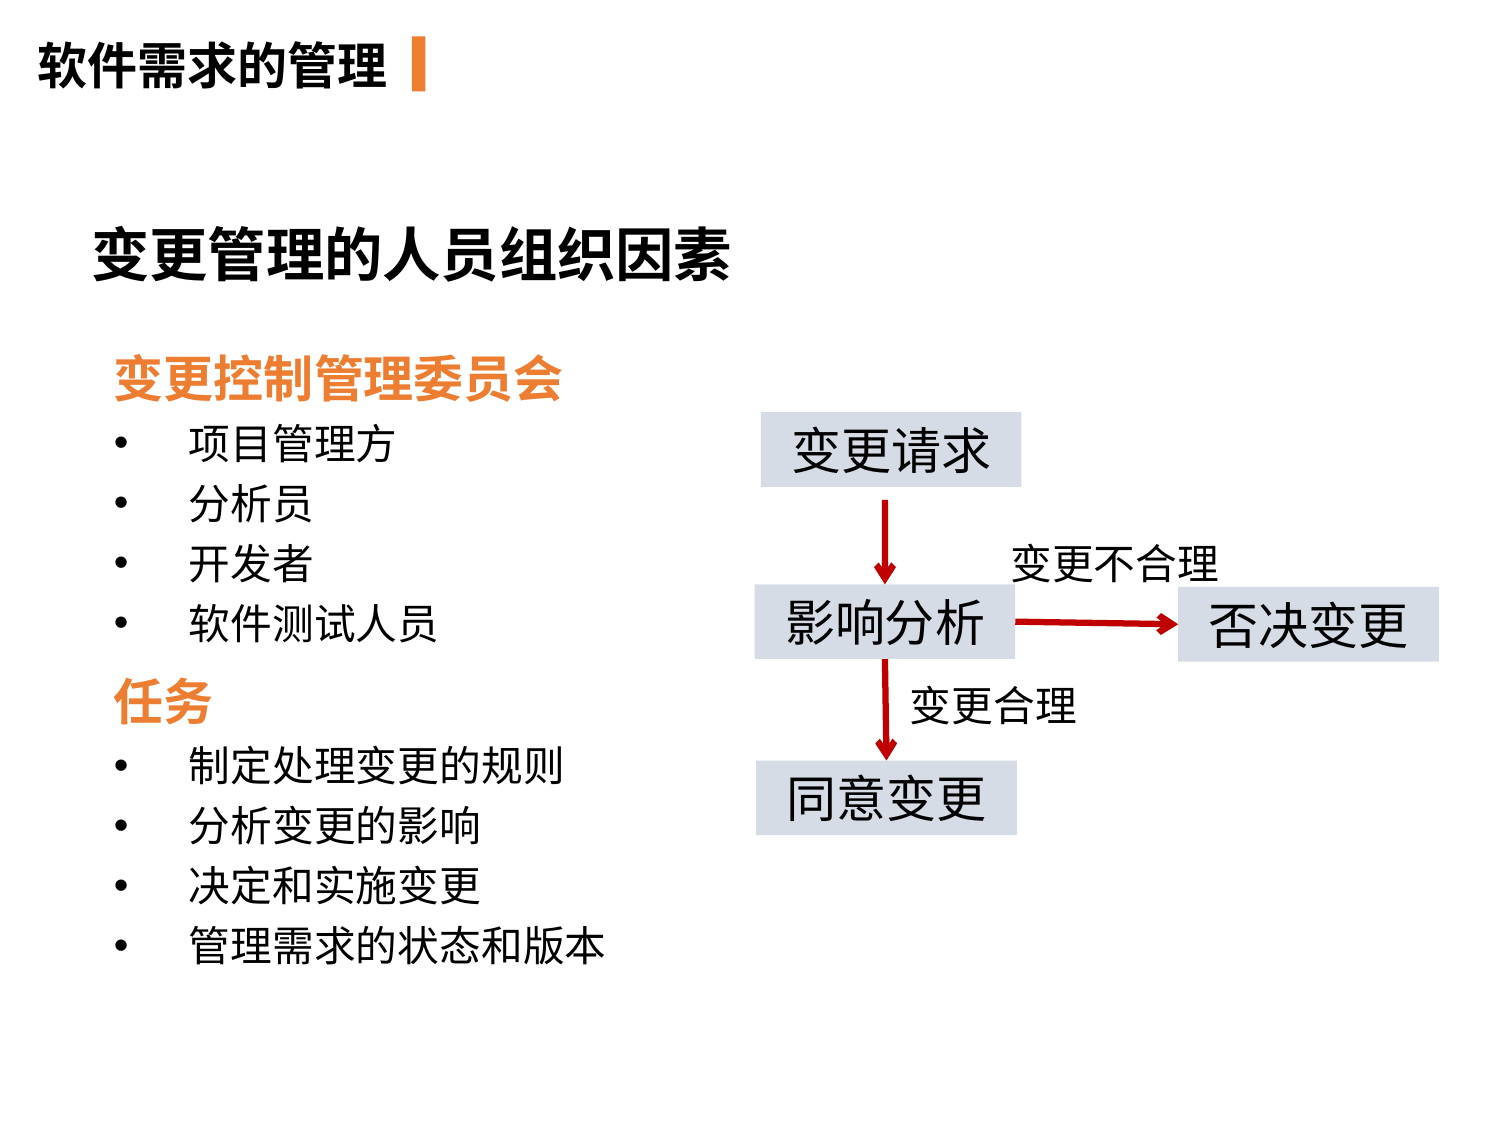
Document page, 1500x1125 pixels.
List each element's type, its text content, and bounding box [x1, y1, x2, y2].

text_box 变更合理 [887, 671, 1107, 737]
text_box 变更管理的人员组织因素 [76, 210, 748, 296]
text_box 变更合理 [879, 671, 884, 737]
text_box 变更请求 [760, 412, 1022, 487]
text_box 同意变更 [756, 760, 1017, 836]
text_box 影响分析 [754, 584, 1016, 659]
text_box 否决变更 [1178, 586, 1439, 662]
text_box 变更不合理 [954, 530, 1275, 596]
text_box 变更控制管理委员会 项目管理方 分析员 开发者 软件测试人员 任务 制定处理变更的规则 分析变更的影响 决定和实施变更 管理需求的状态和版本 [99, 328, 850, 978]
text_box 软件需求的管理 [23, 27, 537, 103]
